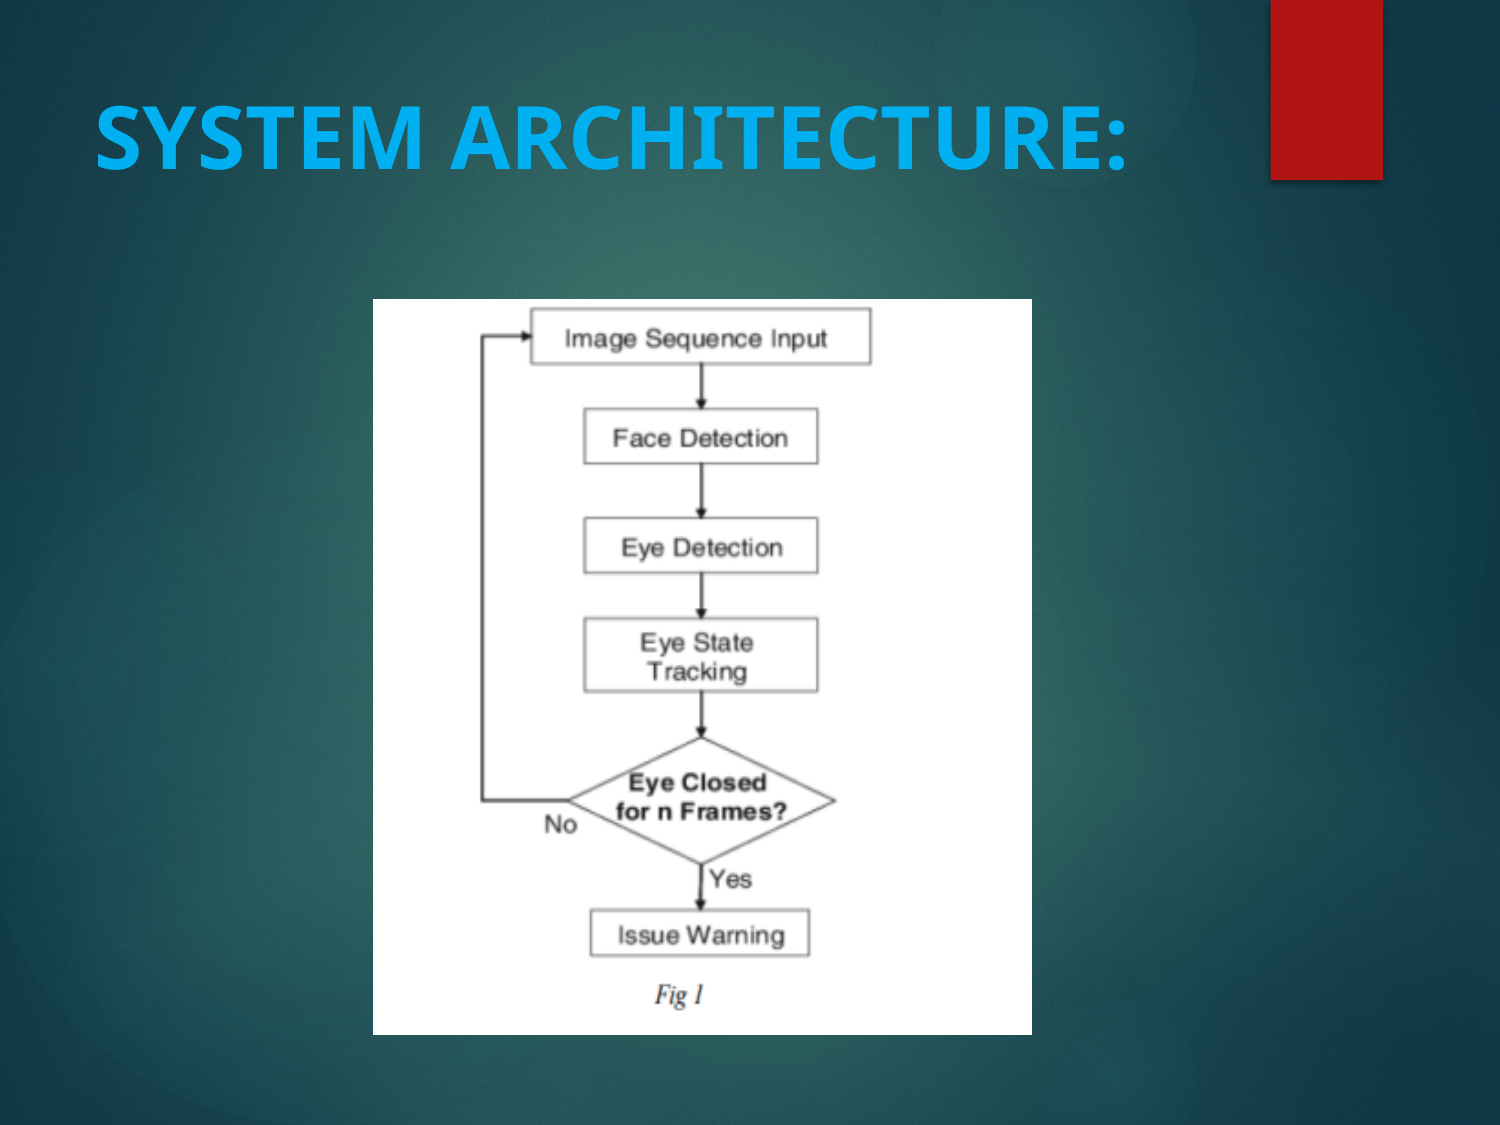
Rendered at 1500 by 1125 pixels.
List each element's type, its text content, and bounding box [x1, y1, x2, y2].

title SYSTEM ARCHITECTURE: [79, 74, 1237, 304]
picture [373, 298, 1033, 1036]
